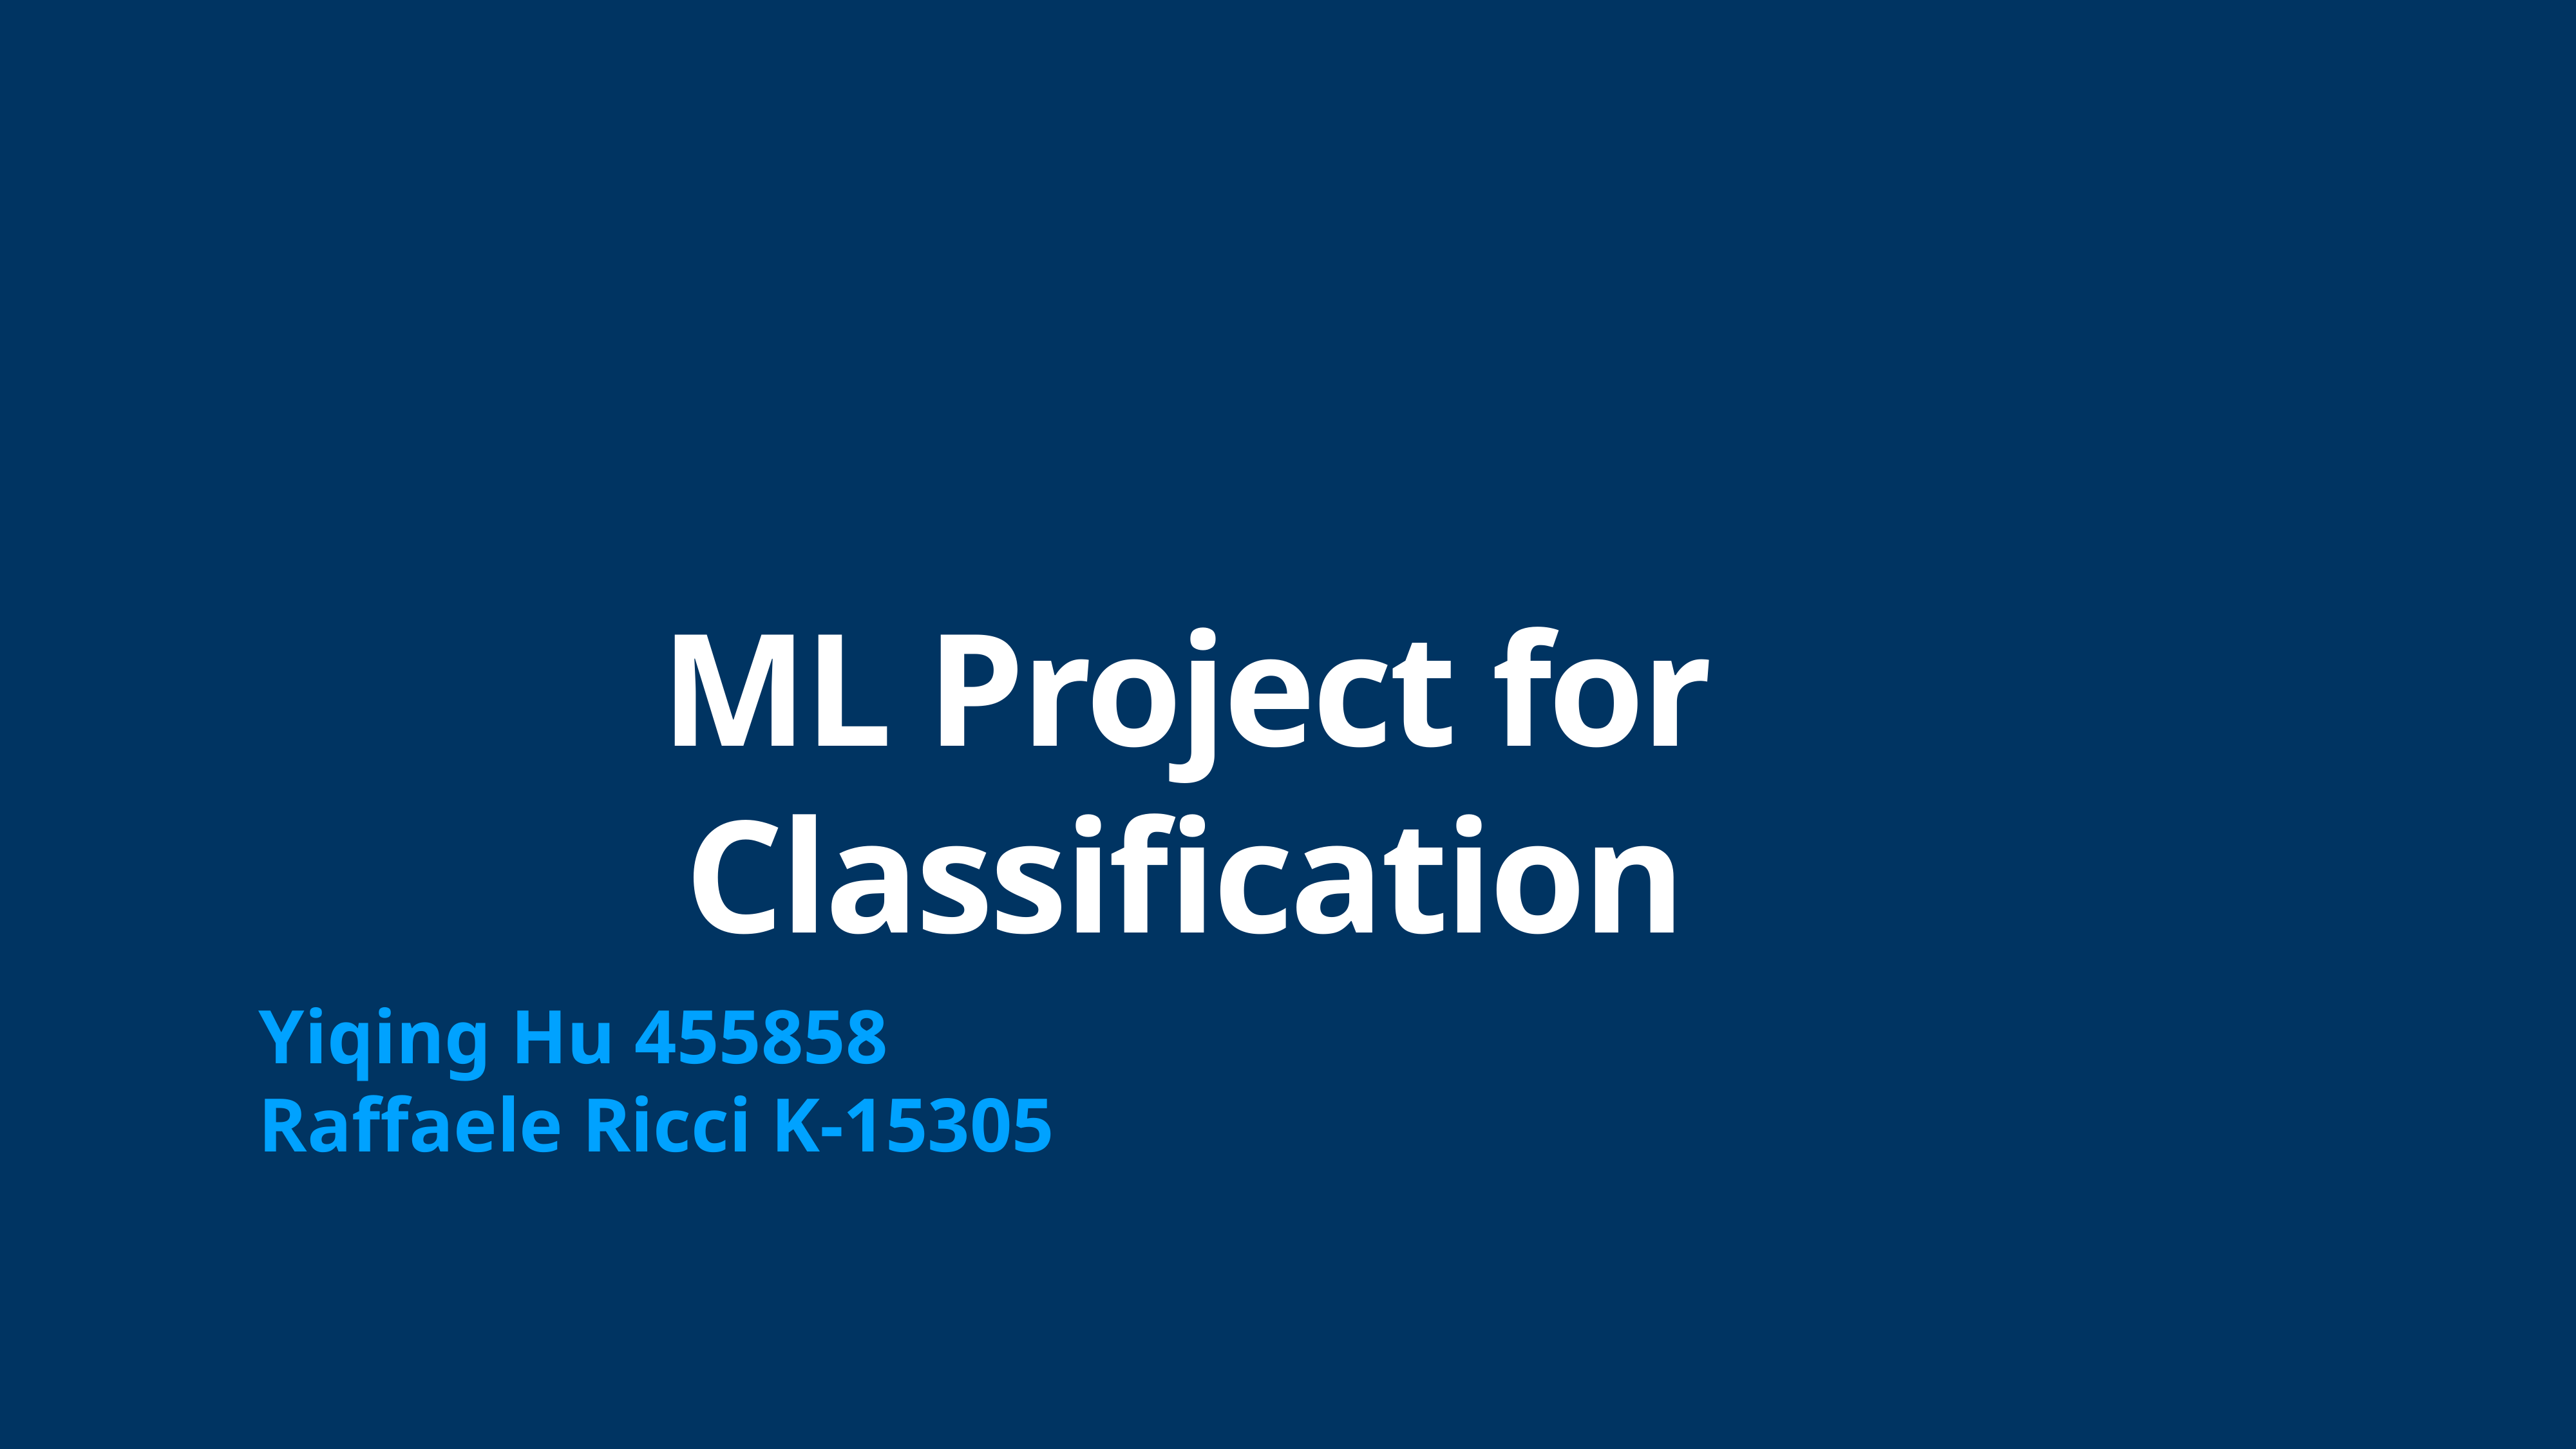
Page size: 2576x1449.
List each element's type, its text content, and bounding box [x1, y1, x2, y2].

text_box Yiqing Hu 455858 Raffaele Ricci K-15305 [249, 985, 1538, 1172]
text_box ML Project for Classification [166, 585, 2205, 969]
